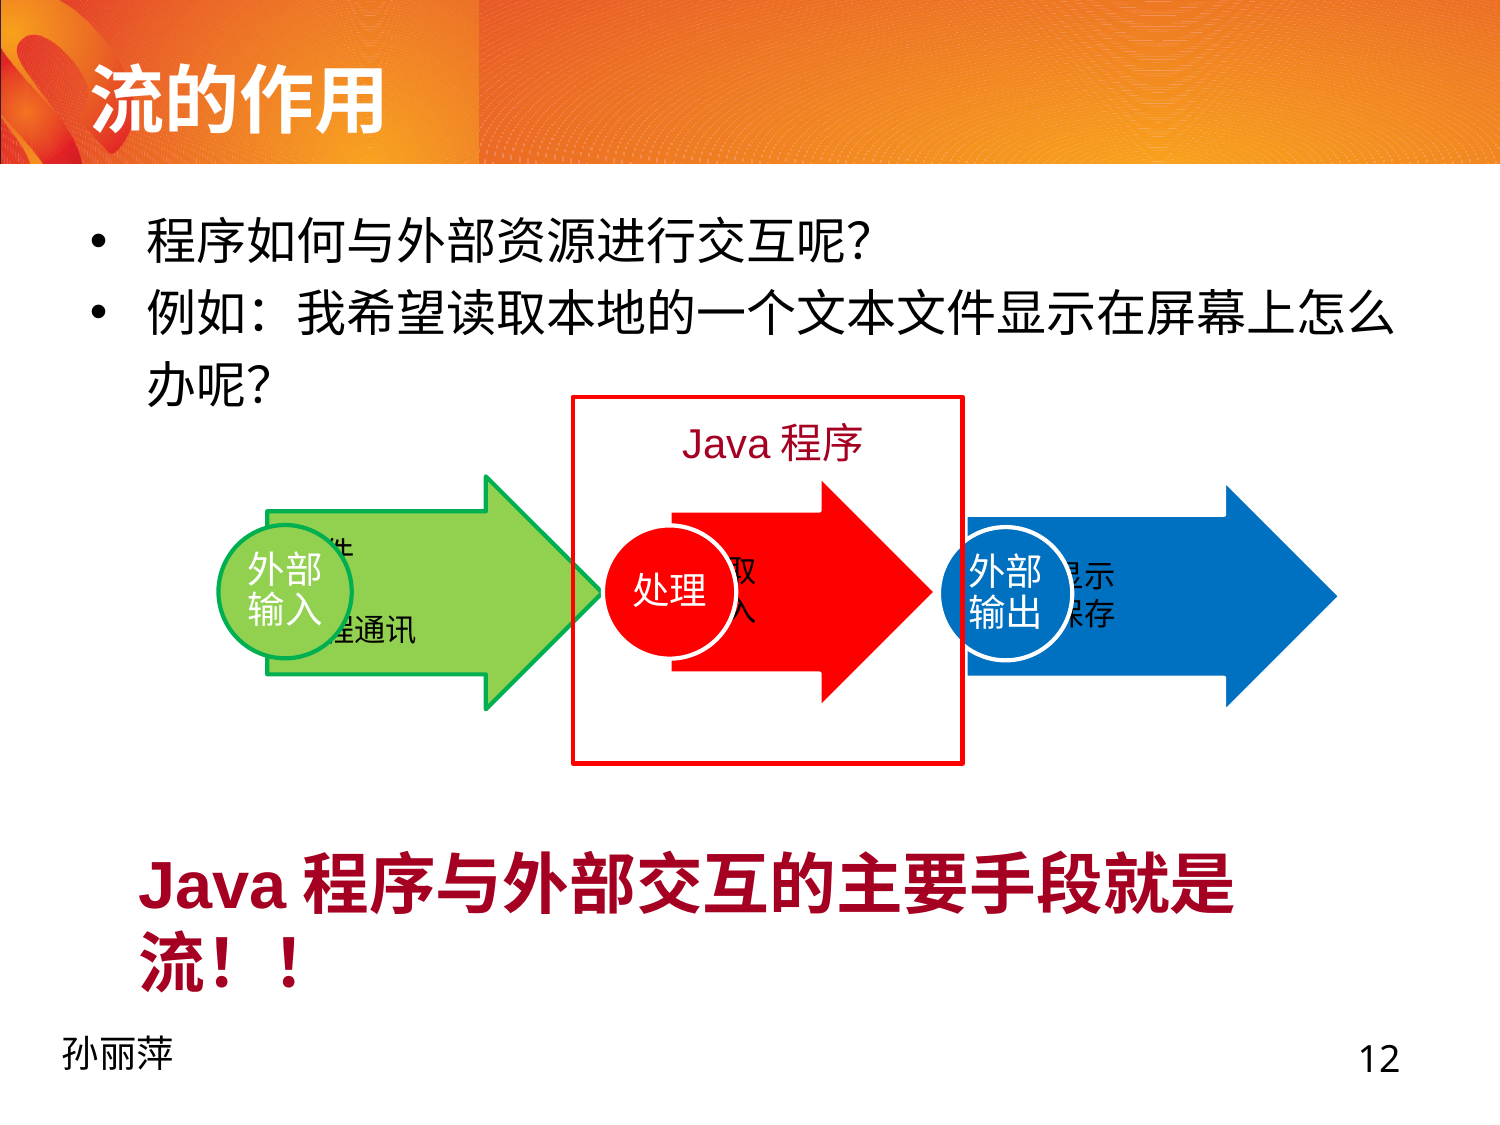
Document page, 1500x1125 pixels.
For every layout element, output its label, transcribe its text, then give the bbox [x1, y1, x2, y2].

text_box [572, 397, 963, 454]
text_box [218, 455, 1341, 729]
text_box Java程序 [667, 408, 880, 454]
picture [0, 0, 1500, 164]
list 程序如何与外部资源进行交互呢？ 例如：我希望读取本地的一个文本文件显示在屏幕上怎么办呢？ [75, 190, 1425, 1005]
title 流的作用 [75, 45, 1425, 167]
text_box Java程序与外部交互的主要手段就是流！！ [123, 833, 1400, 1009]
text_box [572, 736, 963, 764]
